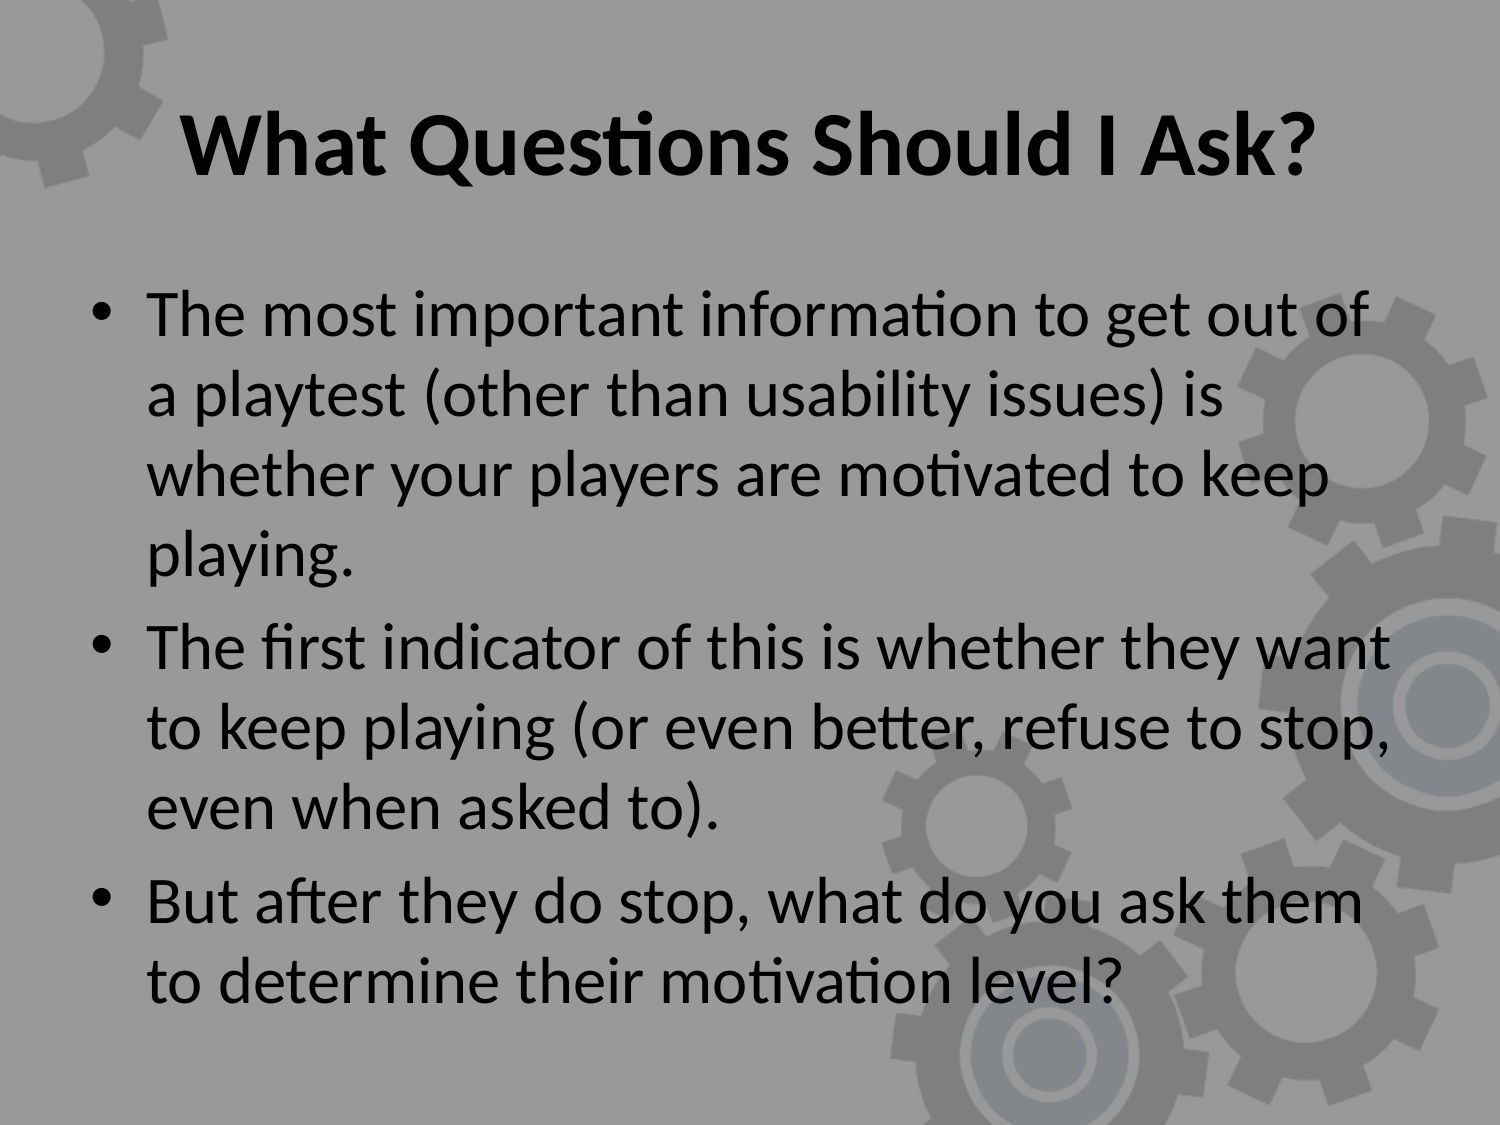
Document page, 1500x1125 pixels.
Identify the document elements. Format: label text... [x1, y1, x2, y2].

picture [0, 0, 1500, 1125]
list The most important information to get out of a playtest (other than usability issues) is whether your players are motivated to keep playing. The first indicator of this is whether they want to keep playing (or even better, refuse to stop, even when asked to). But after they do stop, what do you ask them to determine their motivation level? [74, 262, 1426, 1006]
title What Questions Should I Ask? [74, 44, 1426, 233]
